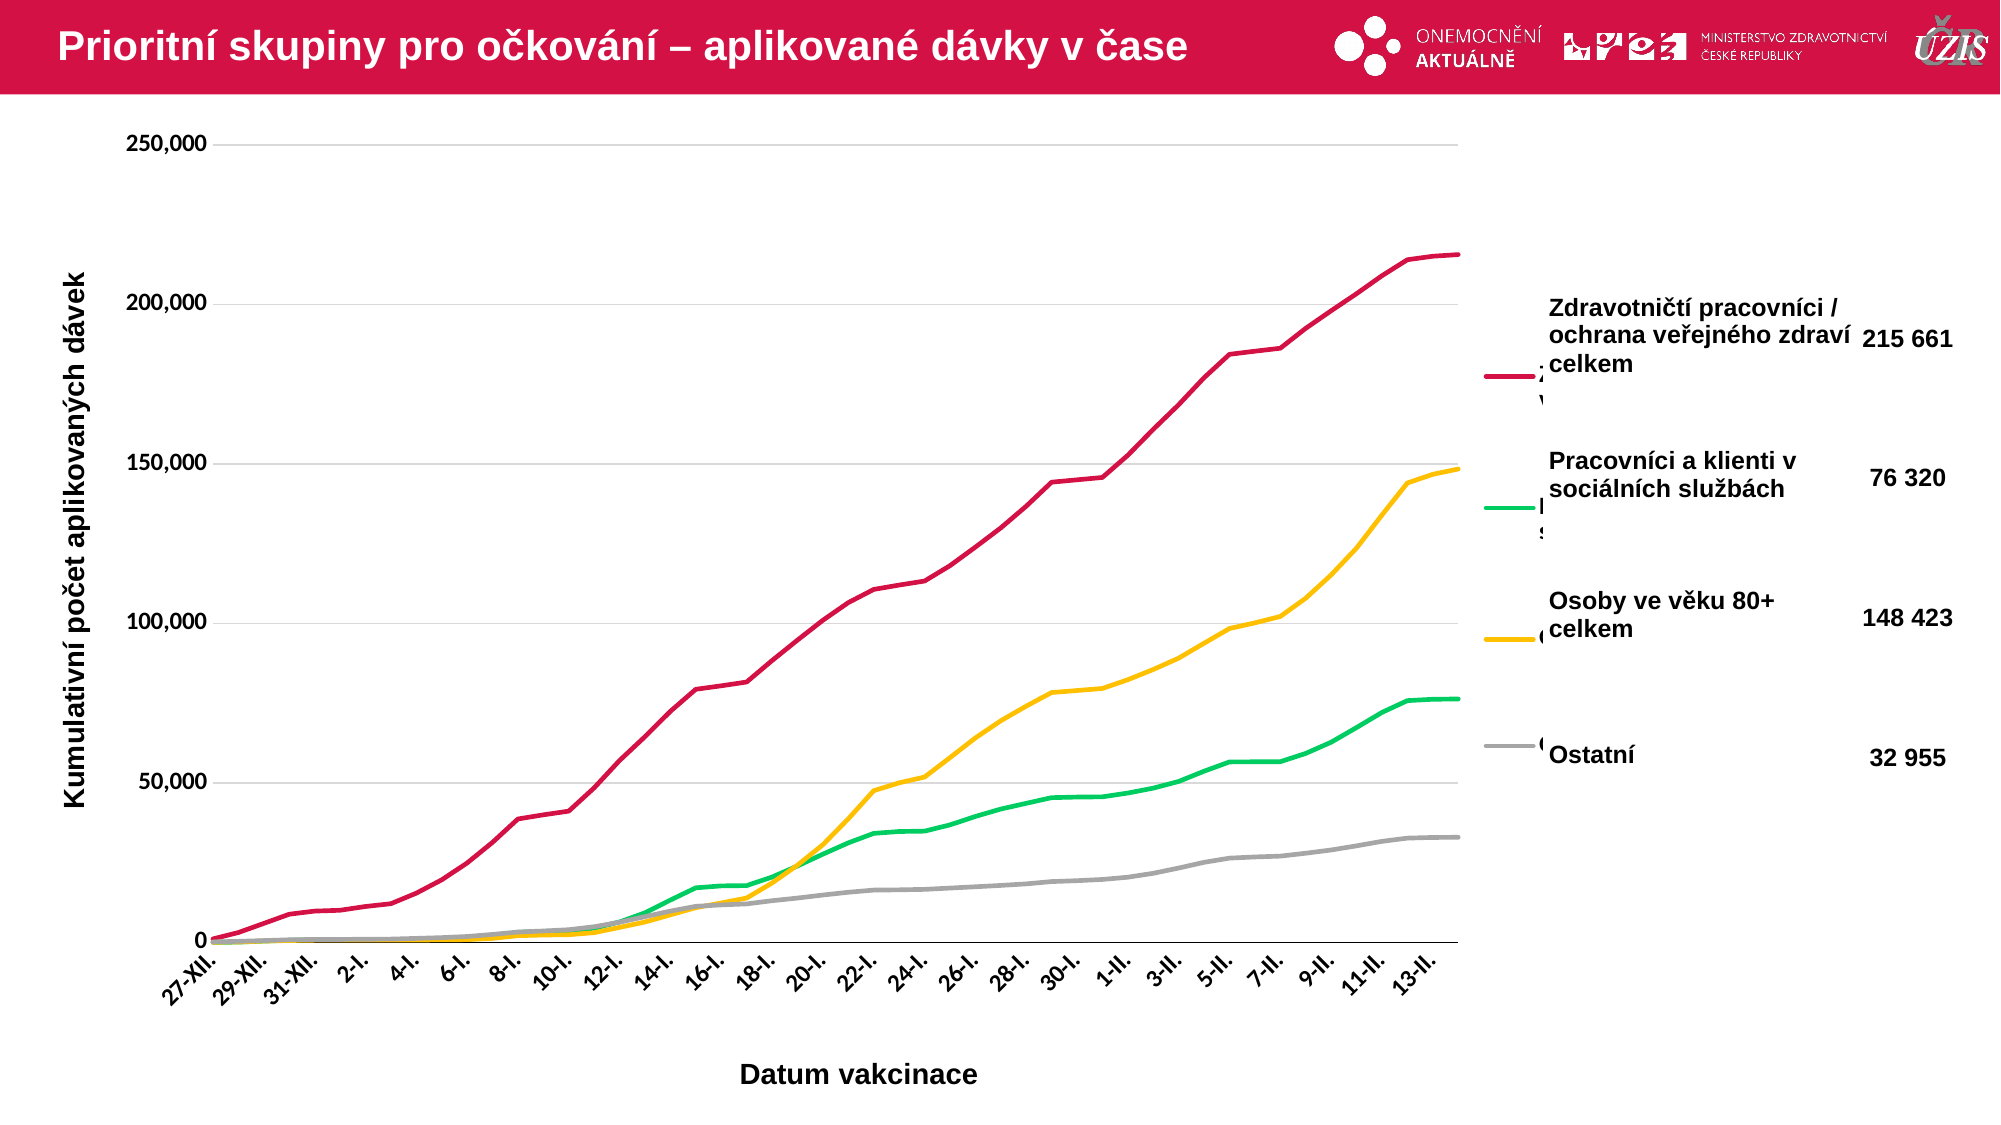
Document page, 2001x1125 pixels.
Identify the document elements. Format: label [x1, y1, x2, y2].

text_box [724, 1075, 994, 1098]
picture [1915, 15, 1989, 66]
title [42, 0, 1262, 95]
text_box [47, 131, 98, 951]
picture [1334, 16, 1542, 76]
picture [1563, 31, 1888, 60]
chart [107, 119, 1975, 1075]
